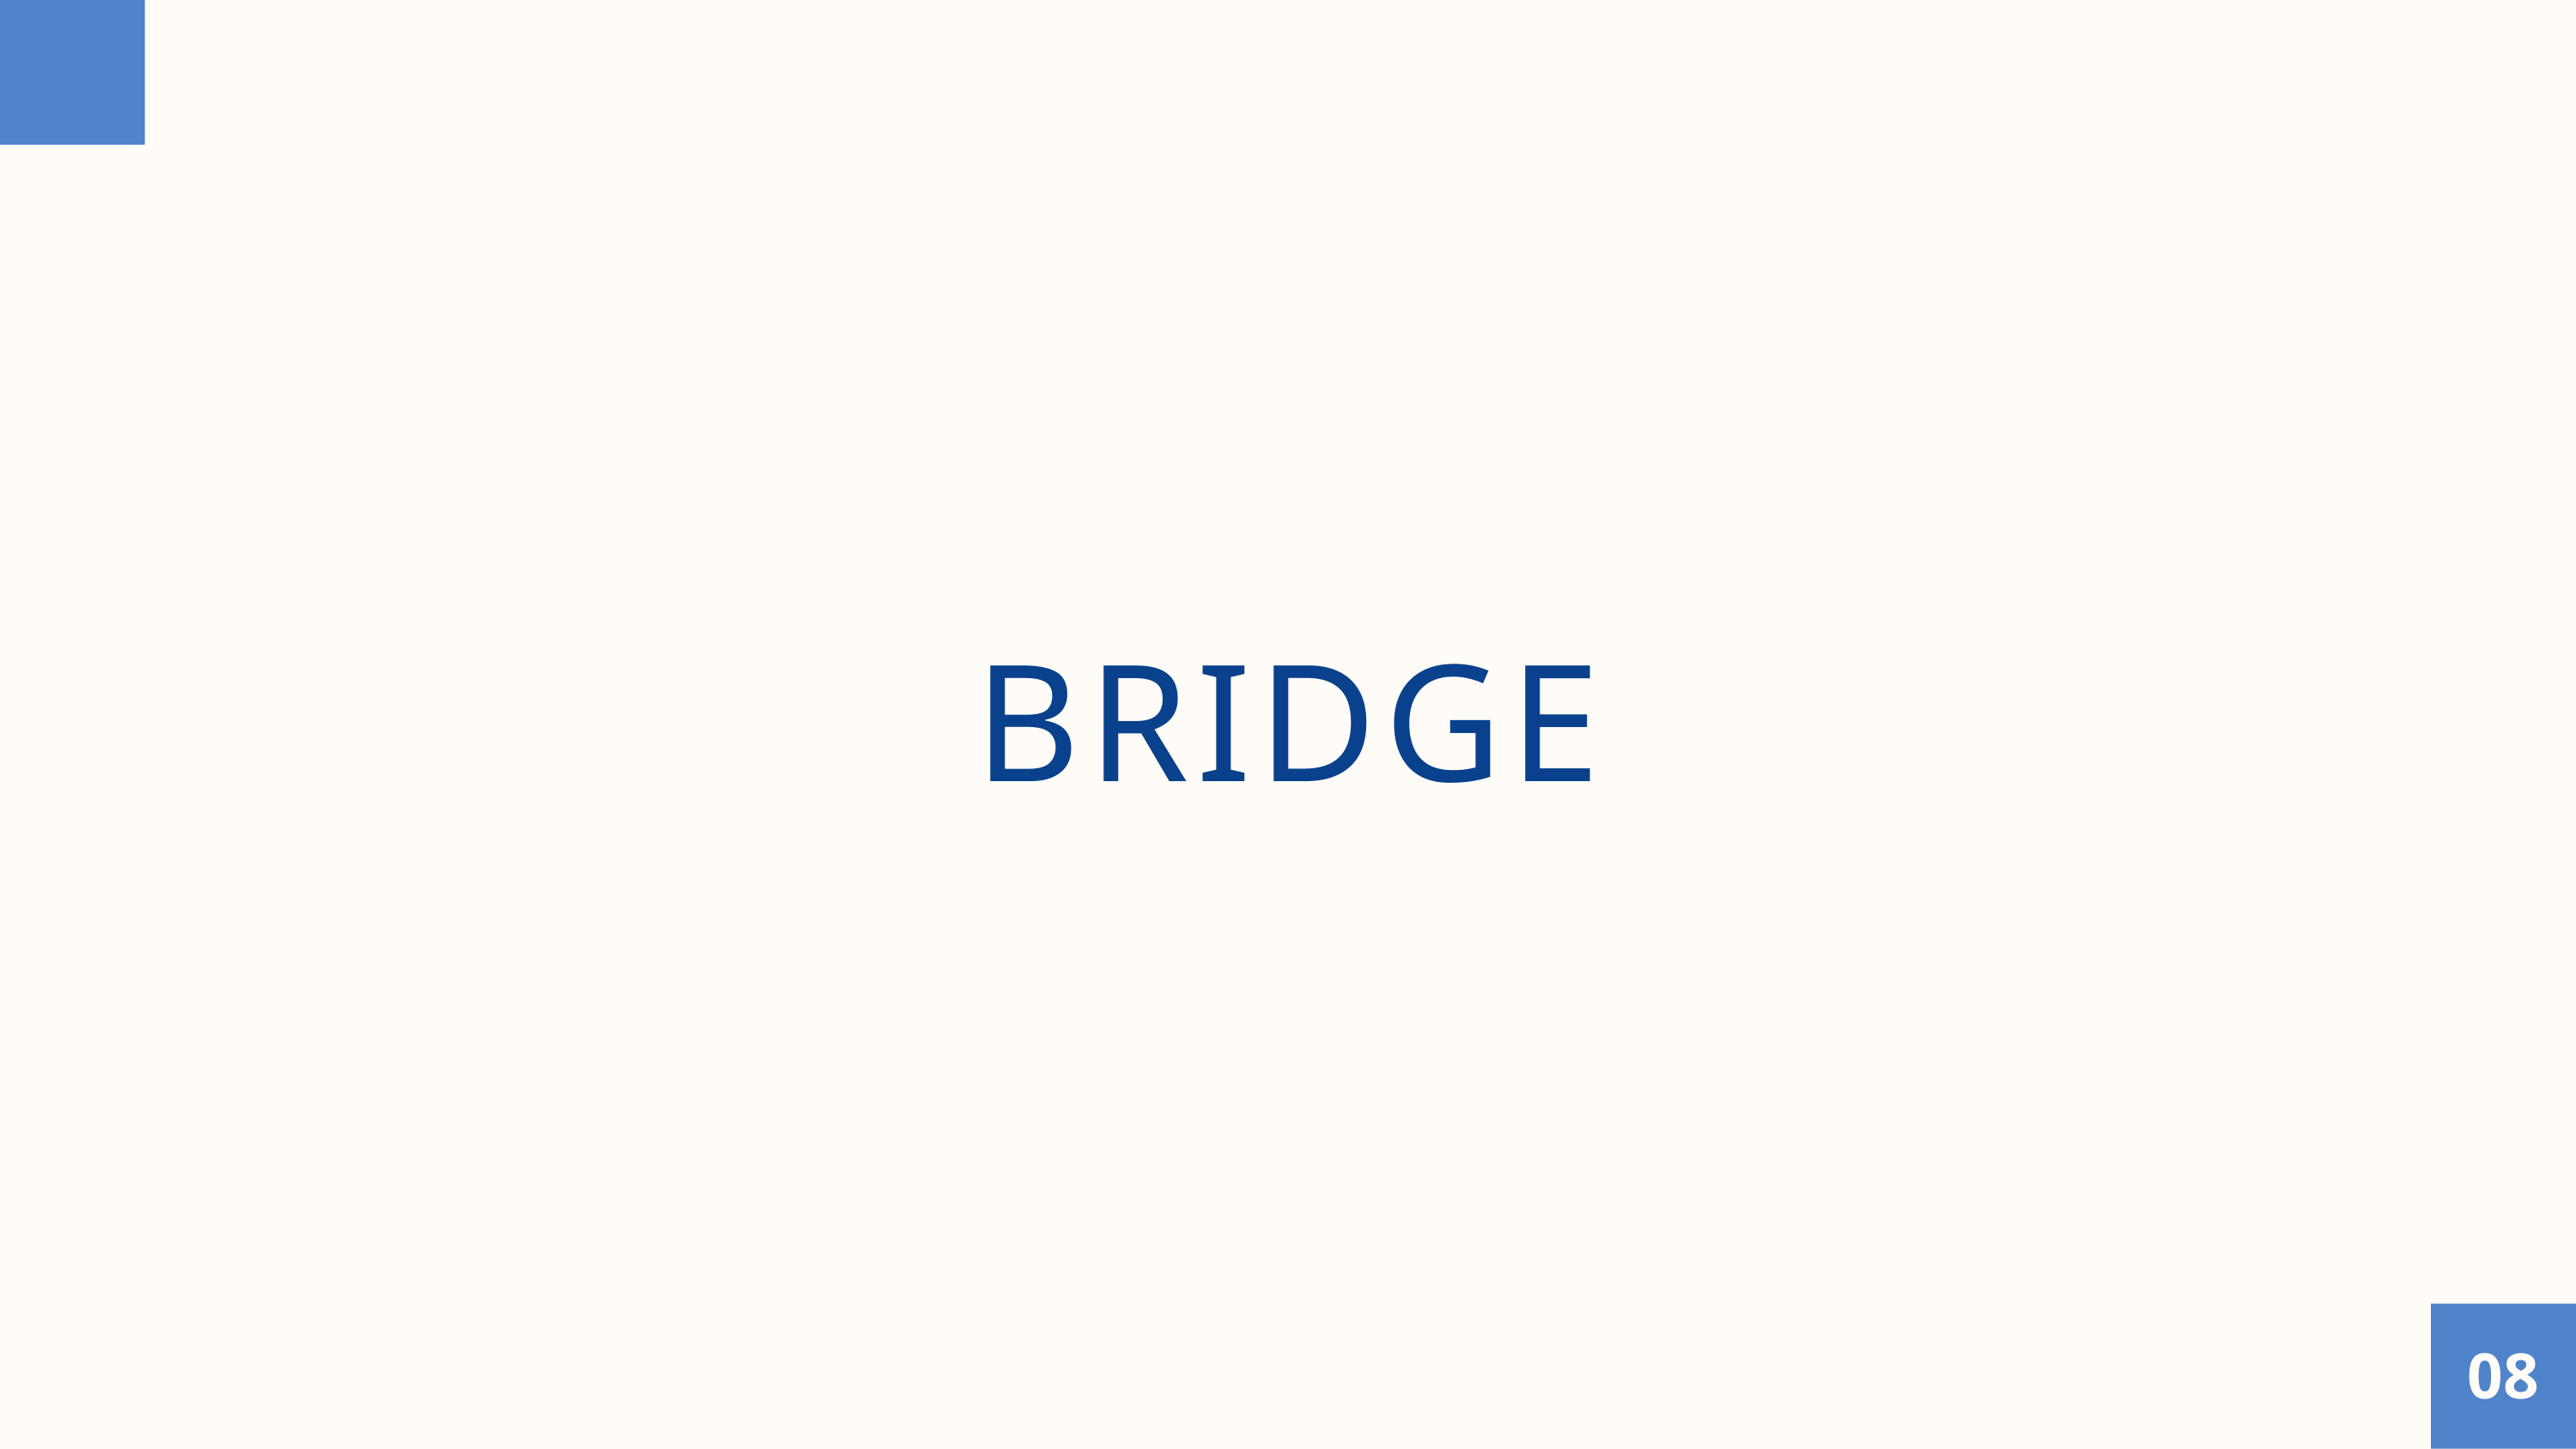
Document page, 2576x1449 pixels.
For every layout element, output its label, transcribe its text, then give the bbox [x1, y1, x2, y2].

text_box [2430, 1303, 2576, 1449]
text_box BRIDGE [185, 652, 2391, 815]
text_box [0, 0, 145, 145]
